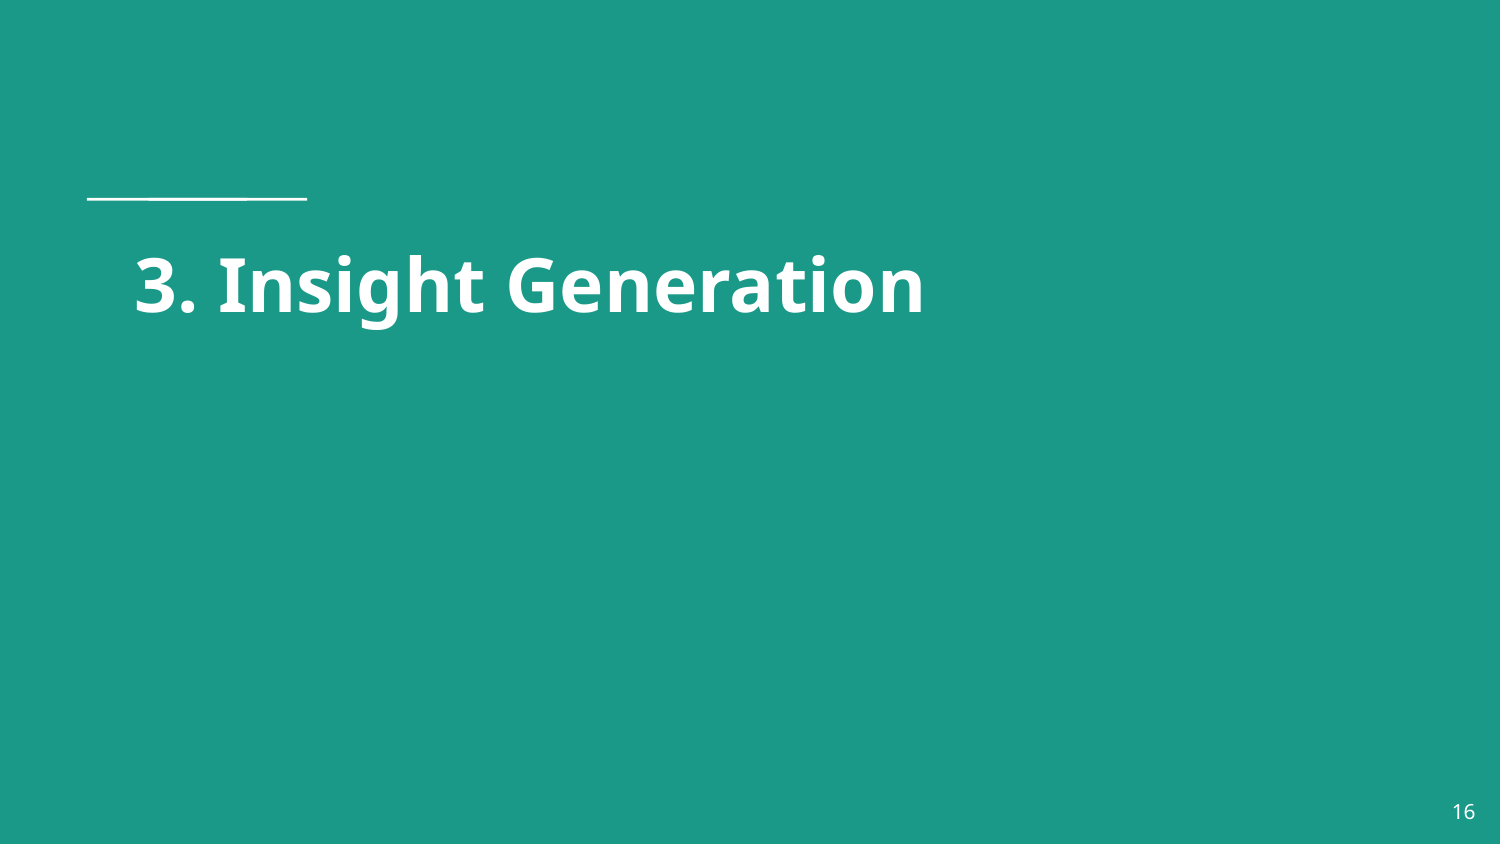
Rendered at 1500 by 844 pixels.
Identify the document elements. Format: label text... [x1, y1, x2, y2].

title 3. Insight Generation [119, 216, 1381, 466]
slide_number ‹#› [1400, 779, 1491, 844]
